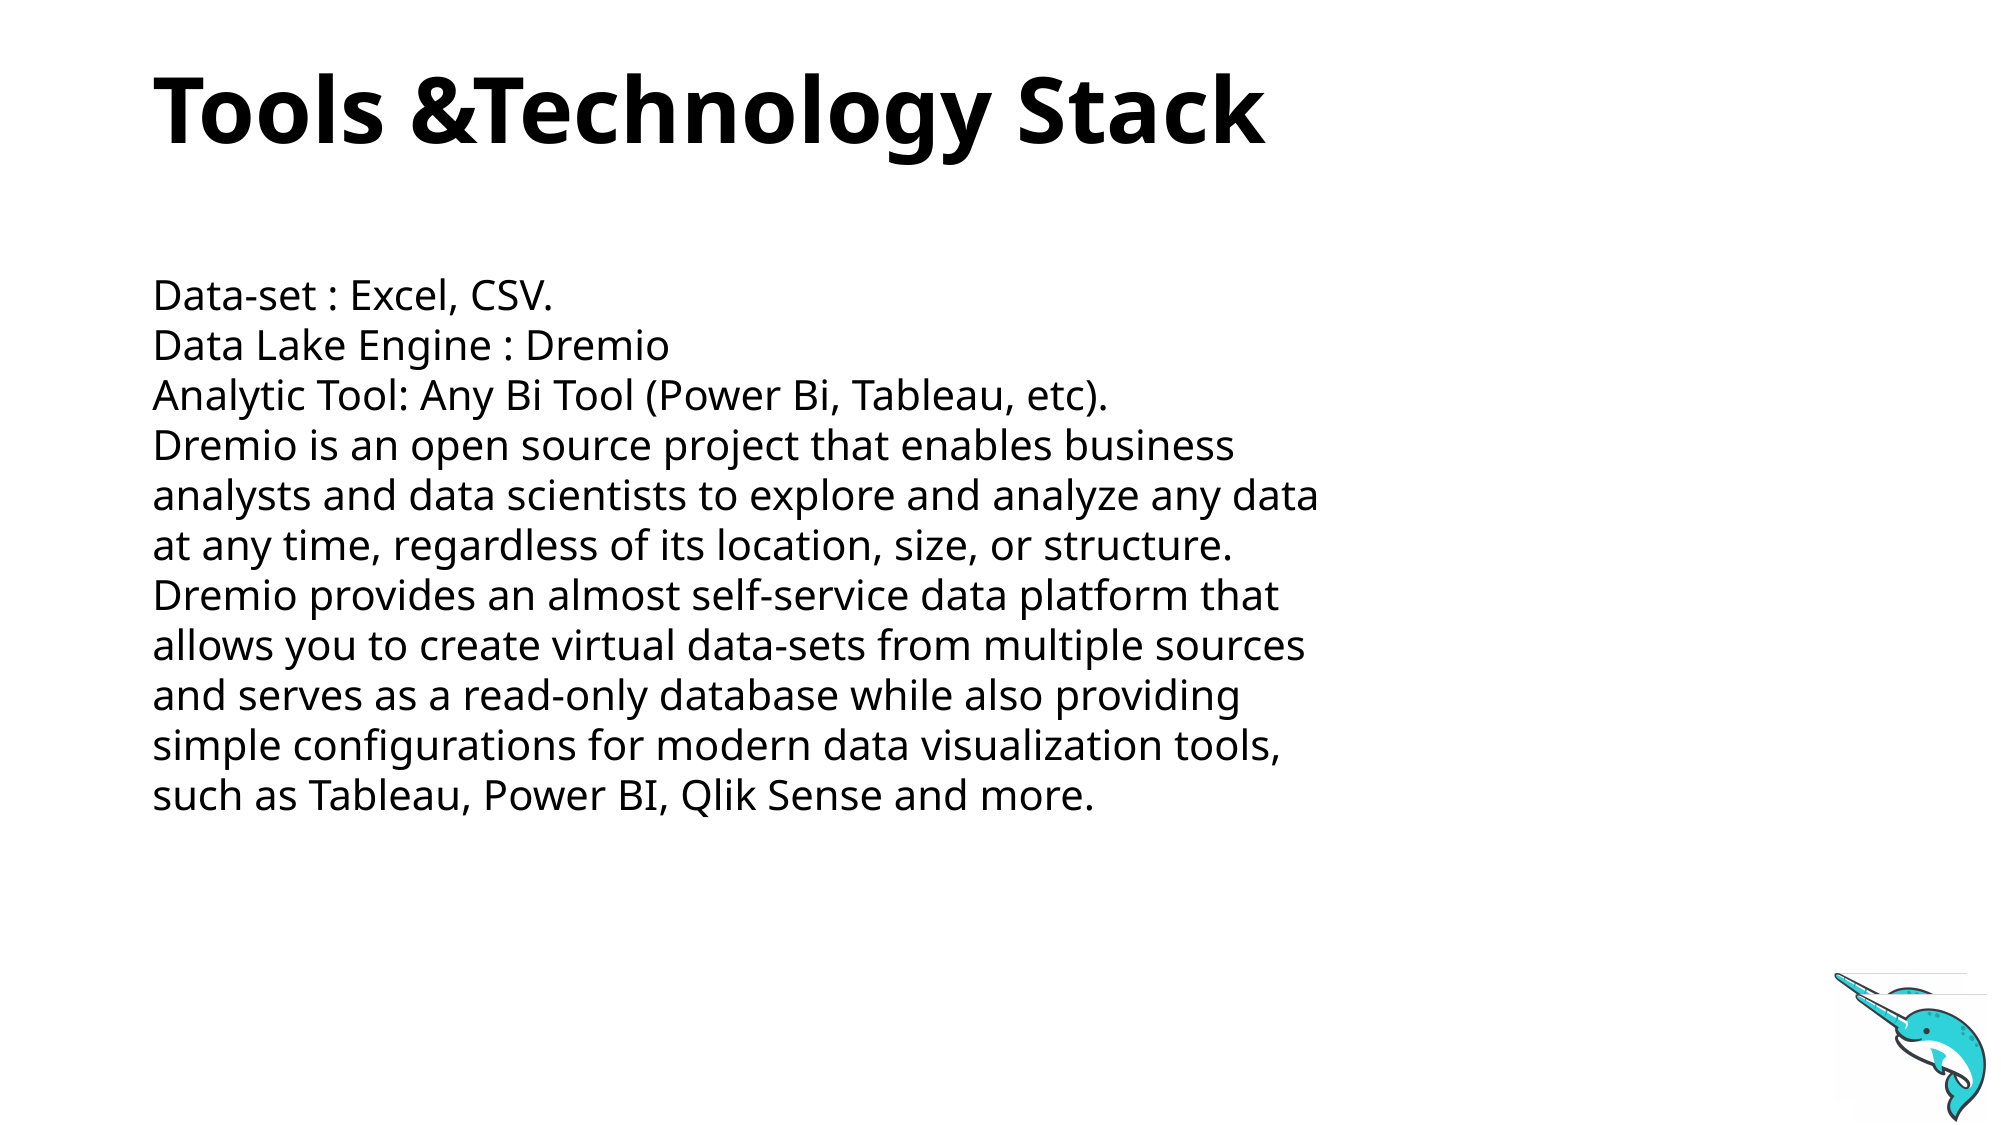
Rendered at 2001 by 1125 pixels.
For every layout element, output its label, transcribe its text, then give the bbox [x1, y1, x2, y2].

picture [1834, 973, 1987, 1122]
title Tools &Technology Stack [137, 59, 1863, 278]
text_box Data-set : Excel, CSV. Data Lake Engine : Dremio Analytic Tool: Any Bi Tool (Power Bi, Tableau, etc). Dremio is an open source project that enables business analysts and data scientists to explore and analyze any data at any time, regardless of its location, size, or structure. Dremio provides an almost self-service data platform that allows you to create virtual data-sets from multiple sources and serves as a read-only database while also providing simple configurations for modern data visualization tools, such as Tableau, Power BI, Qlik Sense and more. [137, 261, 1337, 877]
